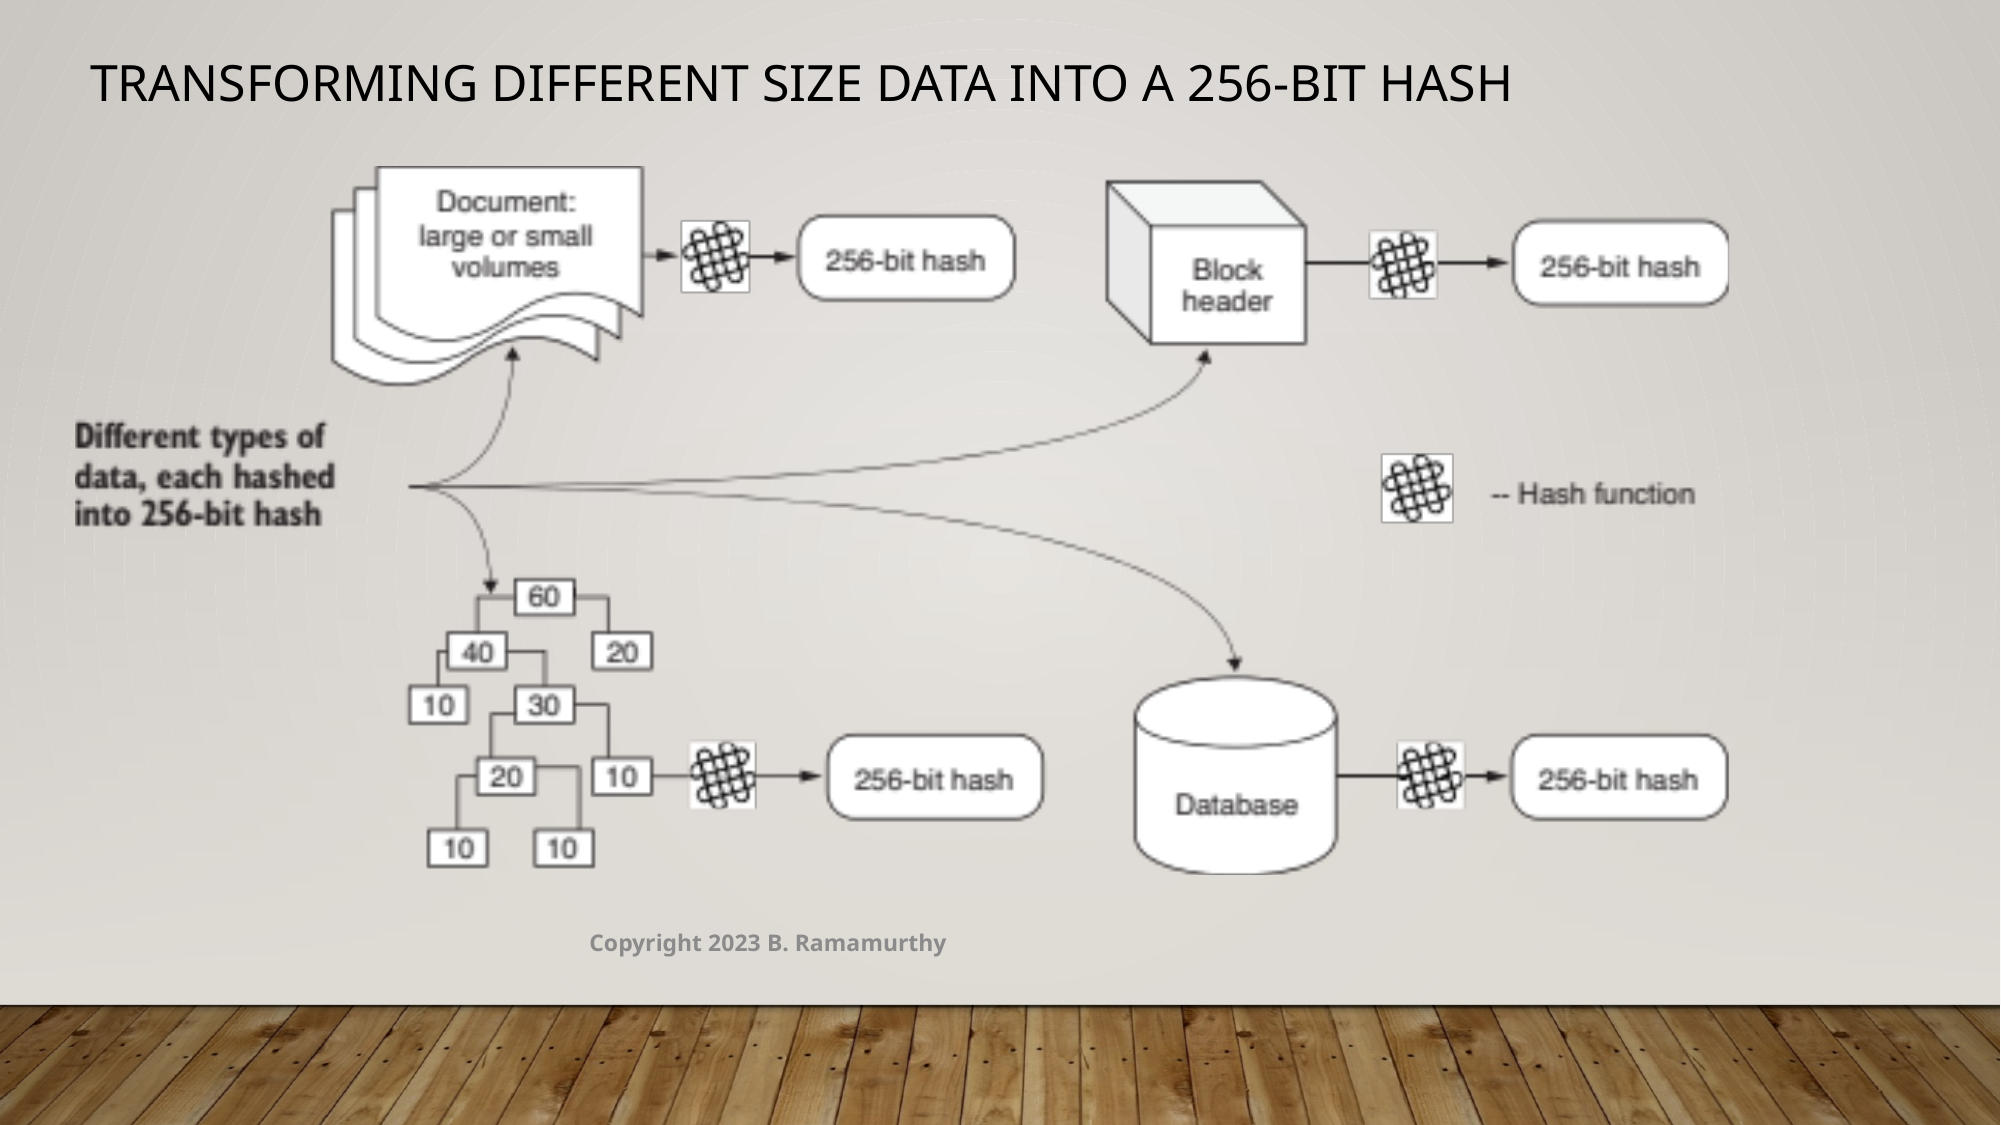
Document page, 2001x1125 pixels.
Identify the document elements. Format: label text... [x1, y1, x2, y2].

picture [0, 1005, 2000, 1125]
picture [74, 166, 1730, 875]
title Transforming different size data into a 256-bit hash [75, 50, 1651, 166]
footer Copyright 2023 B. Ramamurthy [574, 919, 1549, 970]
